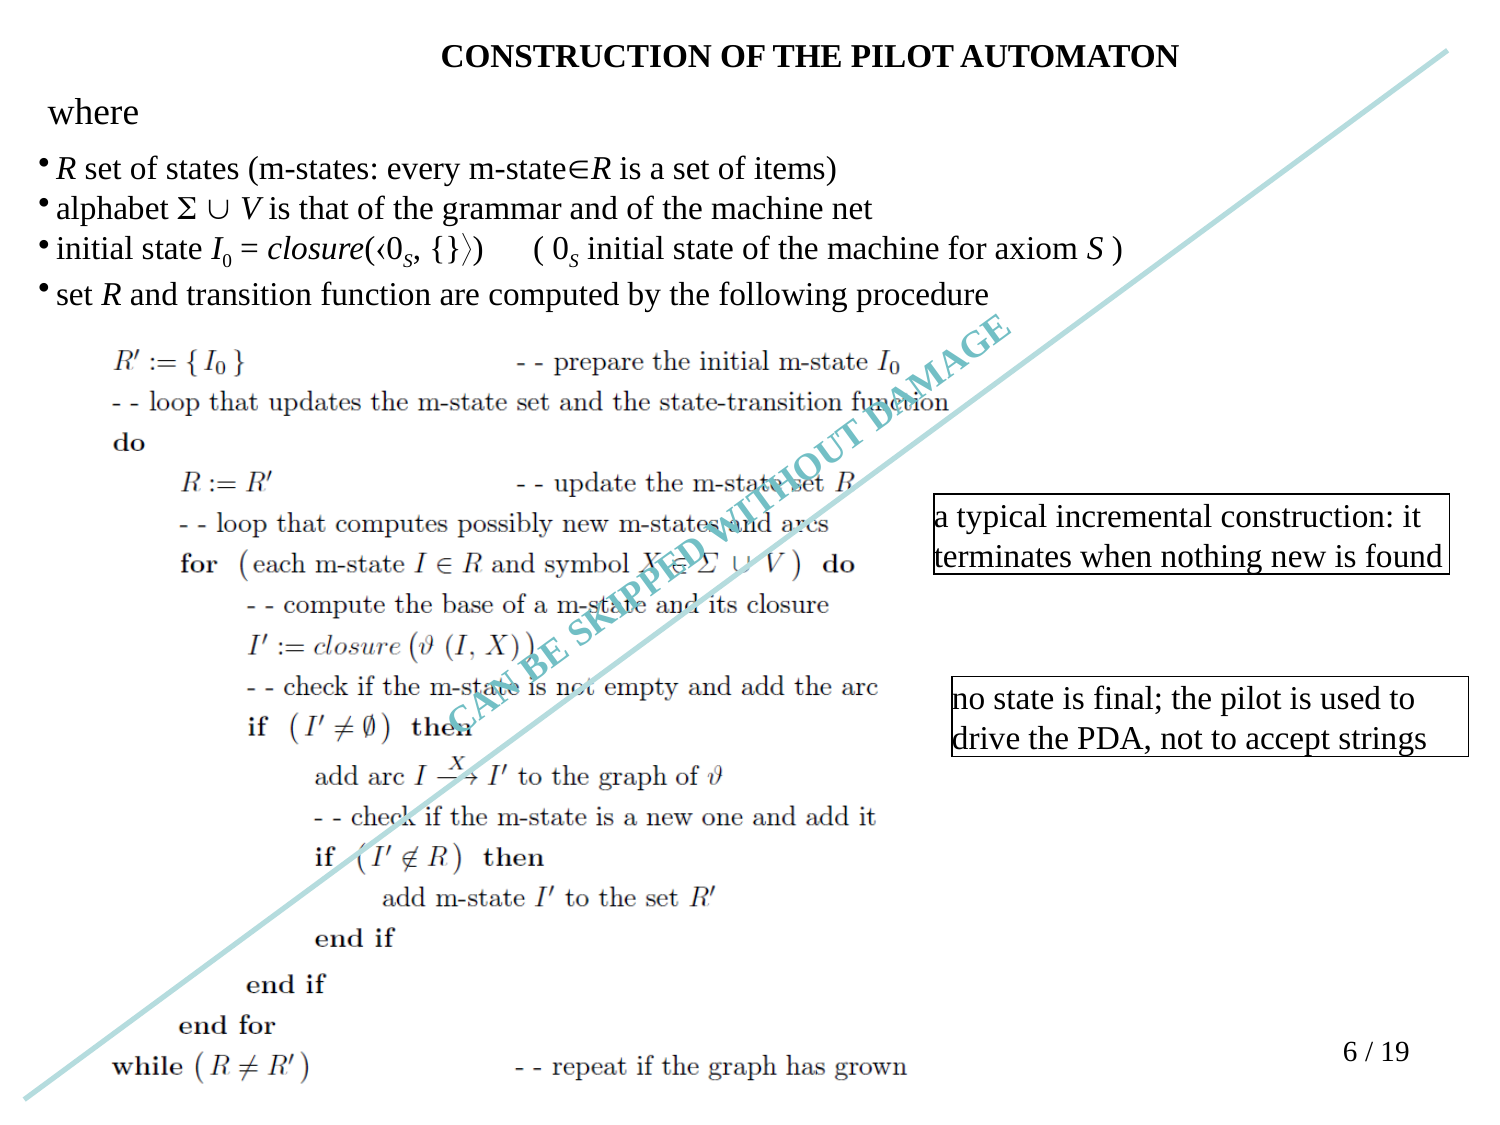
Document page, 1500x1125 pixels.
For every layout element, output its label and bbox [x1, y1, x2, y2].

text_box [1452, 676, 1469, 757]
text_box [23, 49, 1448, 1100]
